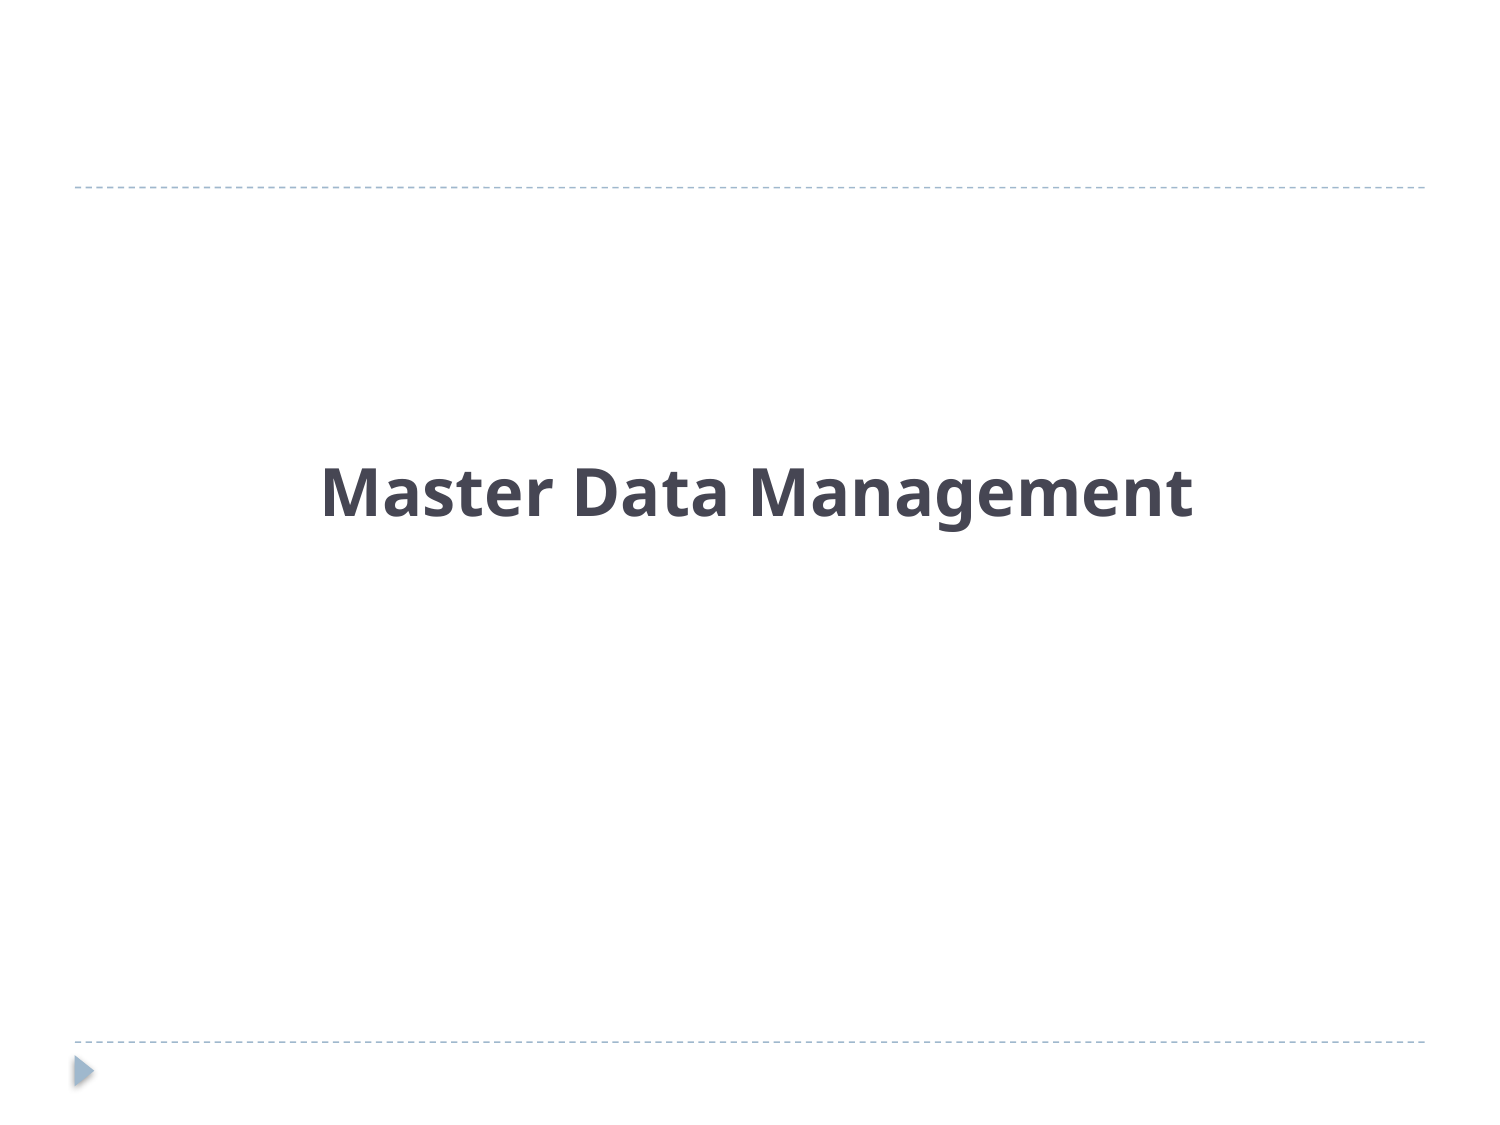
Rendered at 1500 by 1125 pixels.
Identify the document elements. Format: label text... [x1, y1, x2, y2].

title Master Data Management [82, 375, 1432, 538]
